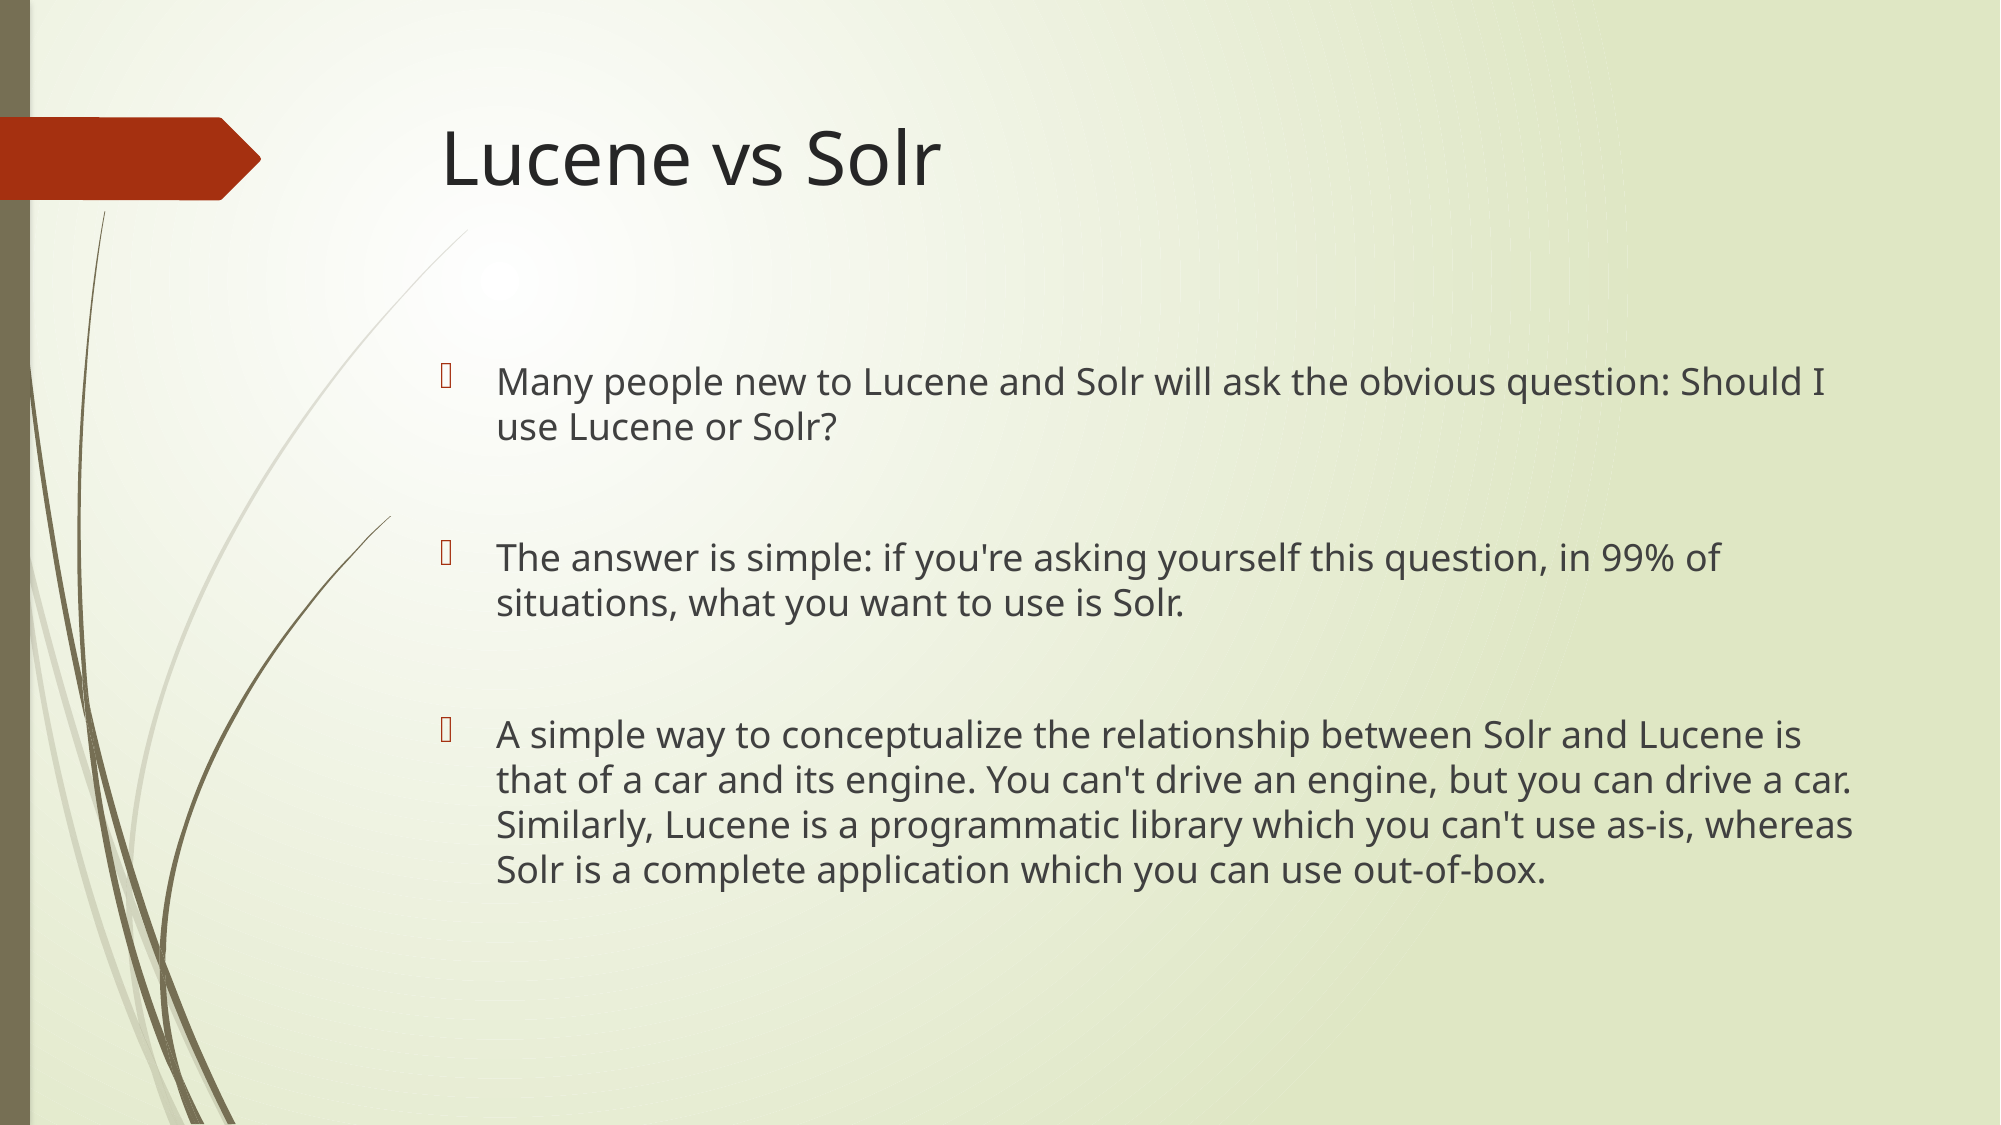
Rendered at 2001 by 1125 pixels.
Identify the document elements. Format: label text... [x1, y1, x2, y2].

title Lucene vs Solr [425, 102, 1888, 313]
list Many people new to Lucene and Solr will ask the obvious question: Should I use Lucene or Solr? The answer is simple: if you're asking yourself this question, in 99% of situations, what you want to use is Solr. A simple way to conceptualize the relationship between Solr and Lucene is that of a car and its engine. You can't drive an engine, but you can drive a car. Similarly, Lucene is a programmatic library which you can't use as-is, whereas Solr is a complete application which you can use out-of-box. [424, 350, 1888, 970]
